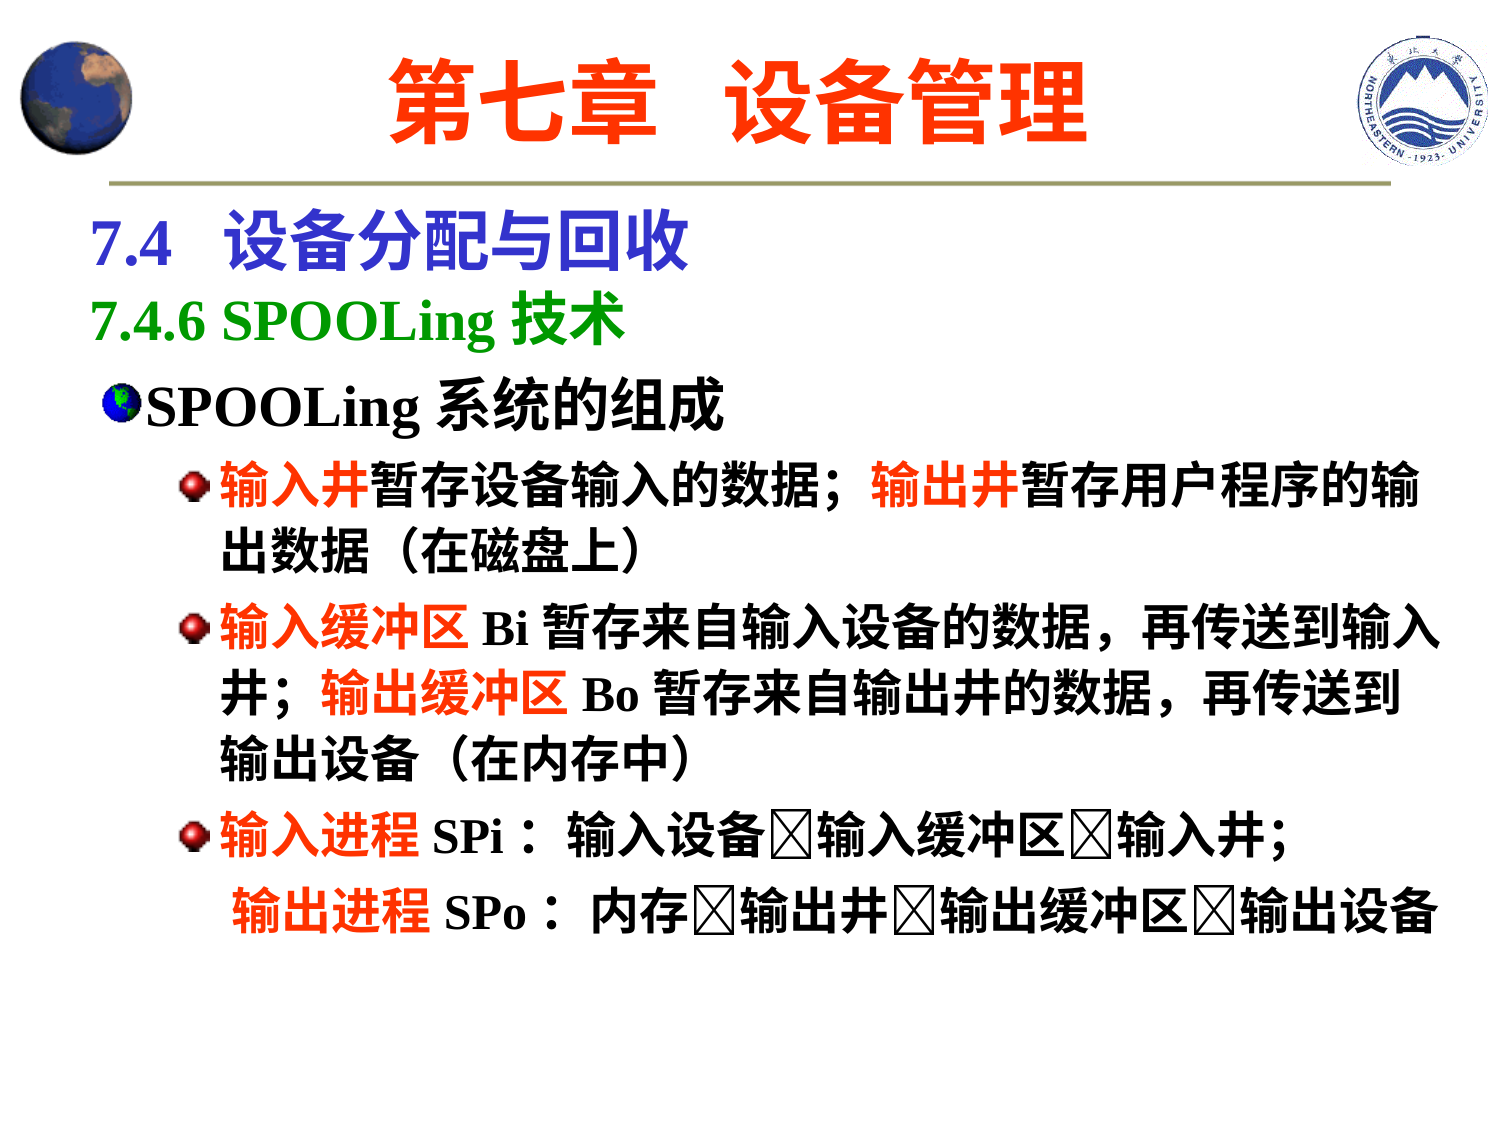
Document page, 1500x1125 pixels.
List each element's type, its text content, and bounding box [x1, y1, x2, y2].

picture [174, 816, 210, 852]
picture [174, 608, 210, 644]
text_box 第七章 设备管理 [174, 37, 1300, 163]
picture [101, 382, 143, 424]
picture [109, 175, 1391, 187]
picture [0, 37, 138, 161]
picture [1352, 33, 1490, 171]
text_box SPOOLing系统的组成 输入井暂存设备输入的数据；输出井暂存用户程序的输出数据（在磁盘上） 输入缓冲区Bi暂存来自输入设备的数据，再传送到输入井；输出缓冲区Bo暂存来自输出井的数据，再传送到输出设备（在内存中） 输入进程SPi：输入设备输入缓冲区输入井； 输出进程SPo：内存输出井输出缓冲区输出设备 [87, 353, 1459, 947]
text_box 7.4 设备分配与回收 7.4.6 SPOOLing技术 [74, 187, 1425, 360]
picture [174, 466, 210, 502]
